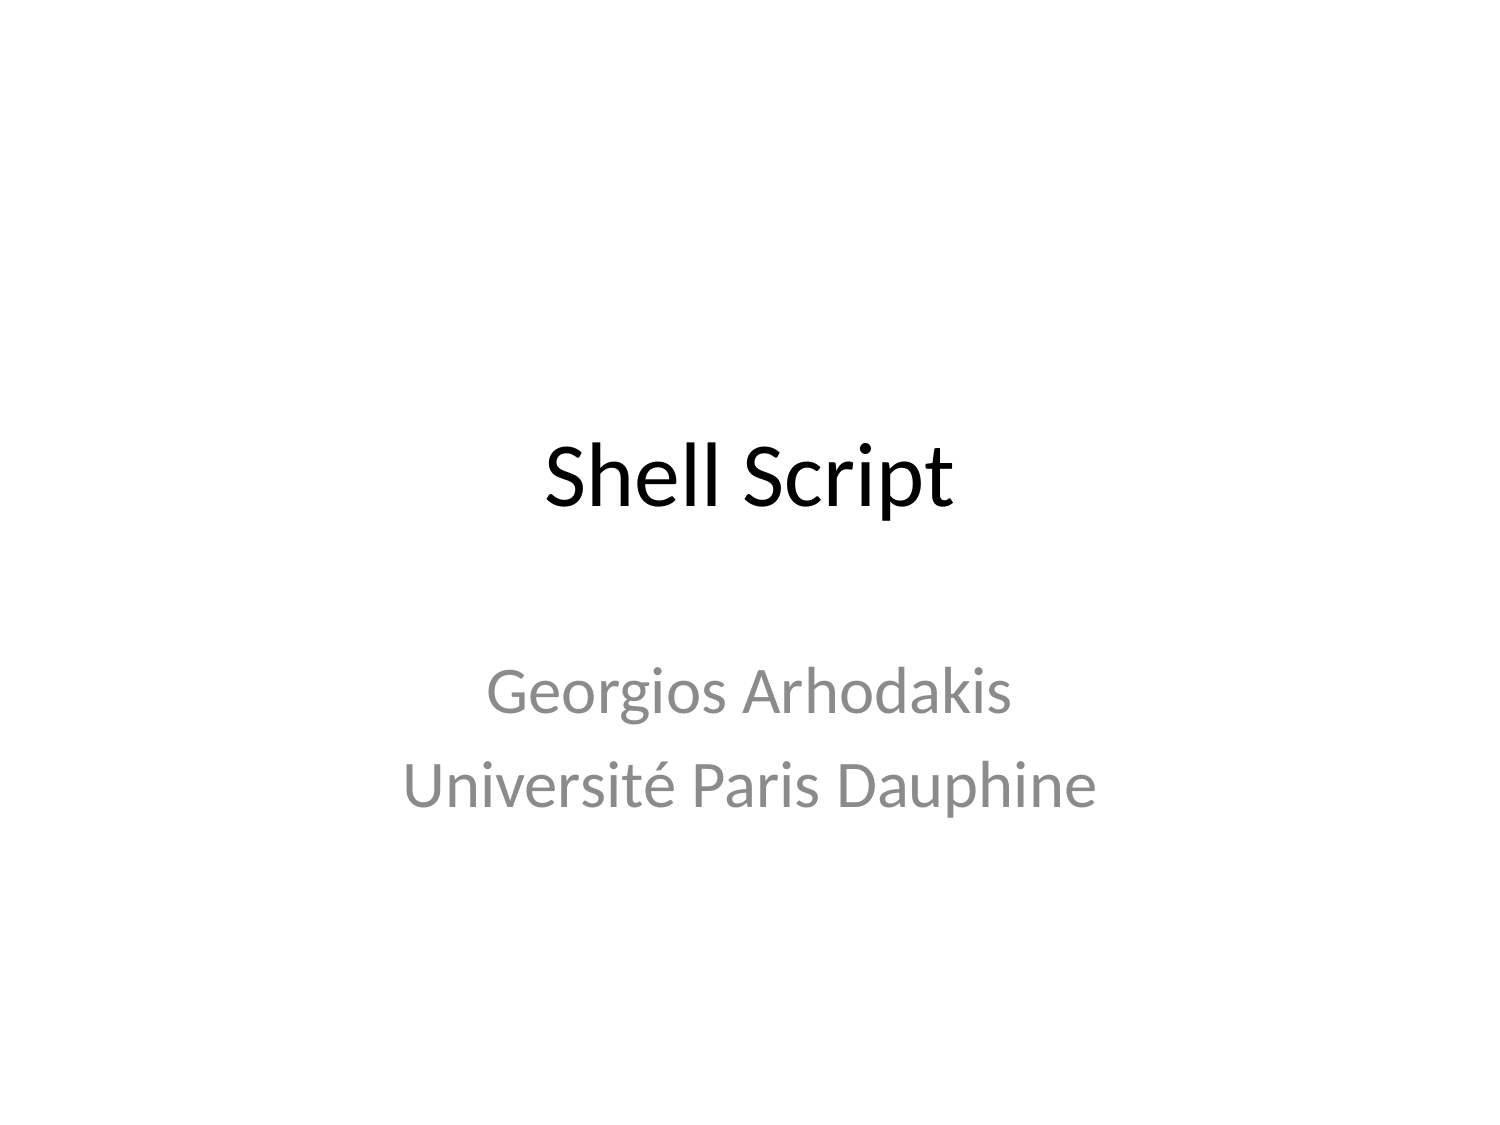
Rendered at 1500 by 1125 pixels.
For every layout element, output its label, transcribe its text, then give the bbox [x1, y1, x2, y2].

title Shell Script [112, 376, 1388, 564]
subtitle Georgios Arhodakis Université Paris Dauphine [225, 407, 1275, 1061]
